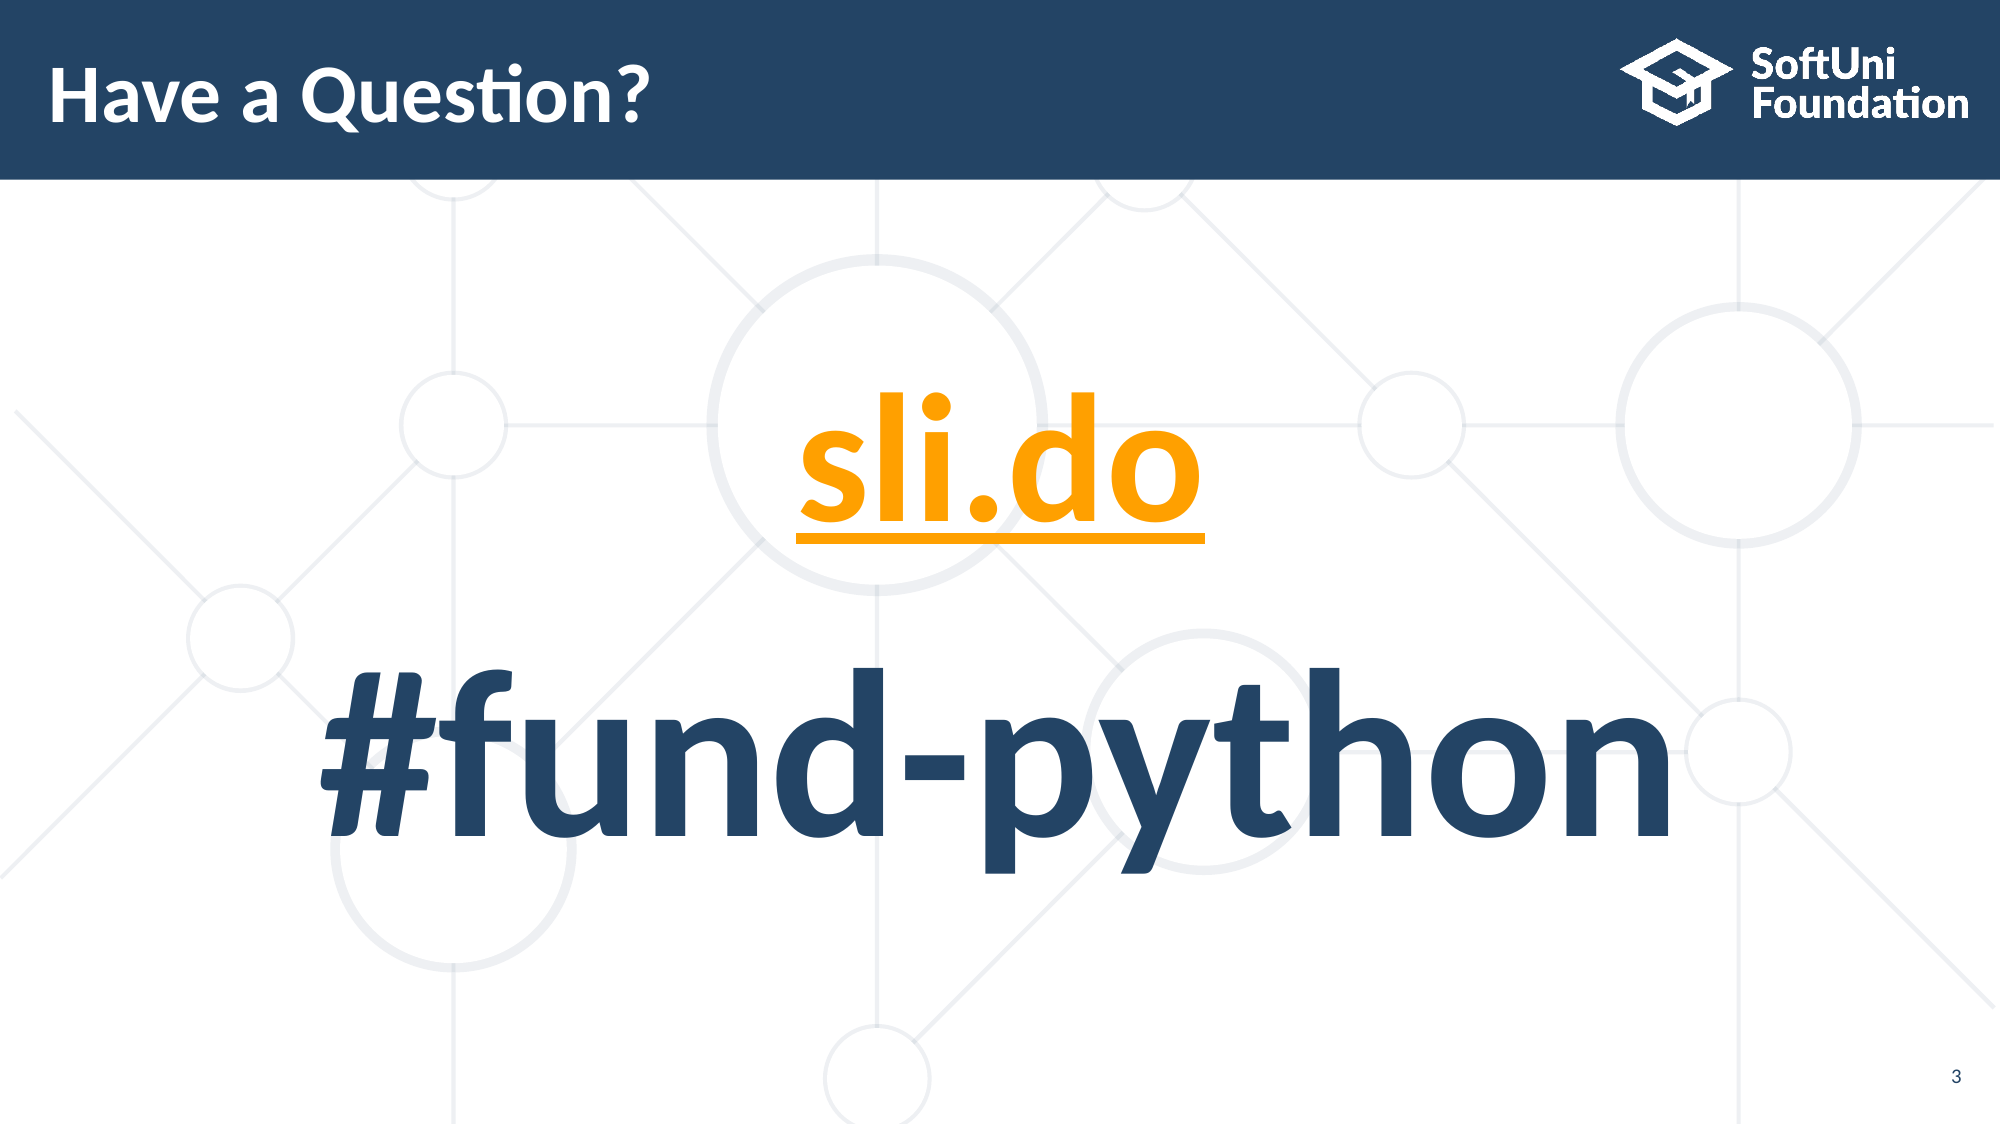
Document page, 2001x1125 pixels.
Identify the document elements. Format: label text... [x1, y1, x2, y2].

slide_number 3 [1897, 1049, 1968, 1101]
picture [1619, 38, 1968, 126]
list sli.do #fund-python [31, 196, 1970, 1050]
title Have a Question? [31, 16, 1591, 162]
